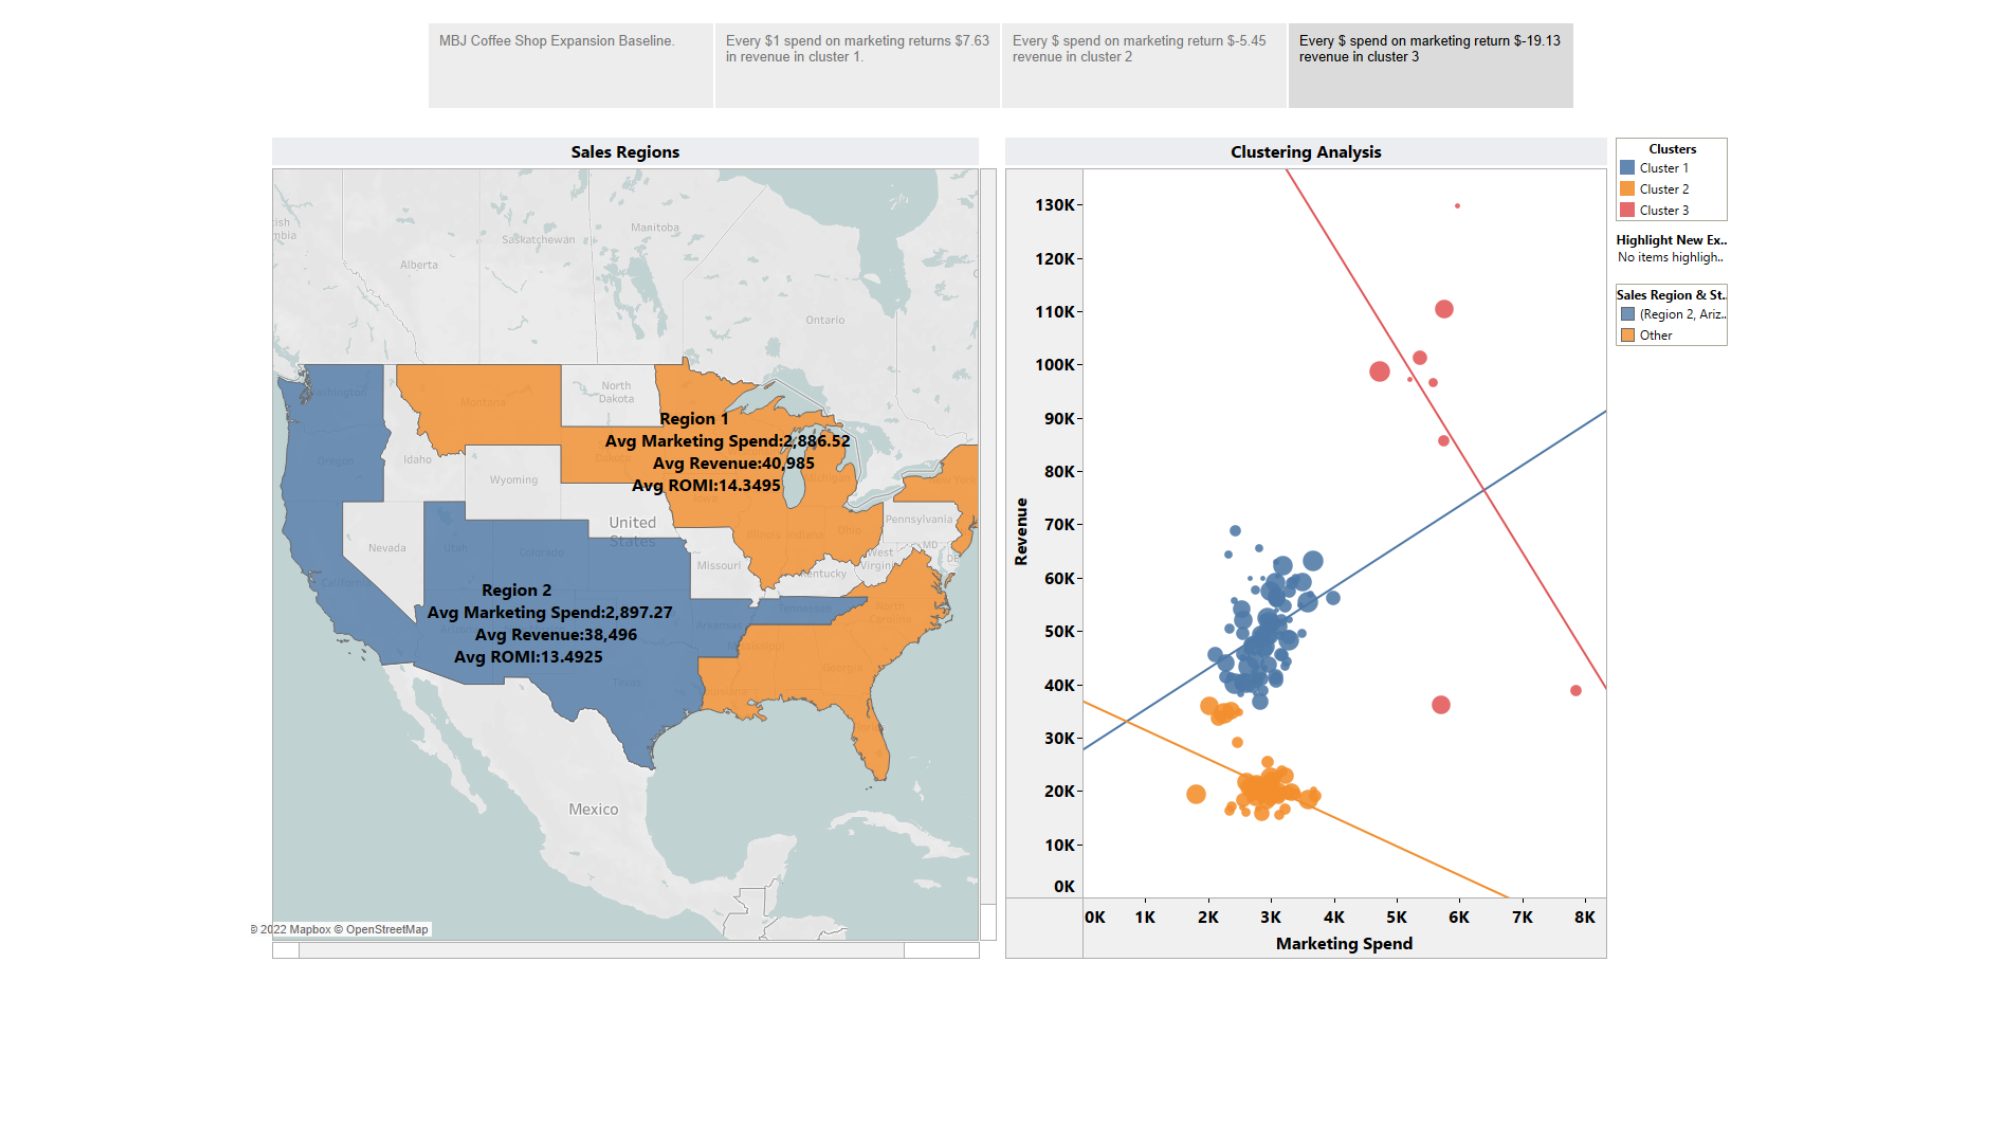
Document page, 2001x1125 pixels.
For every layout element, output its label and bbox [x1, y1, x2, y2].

picture [251, 0, 1749, 1125]
